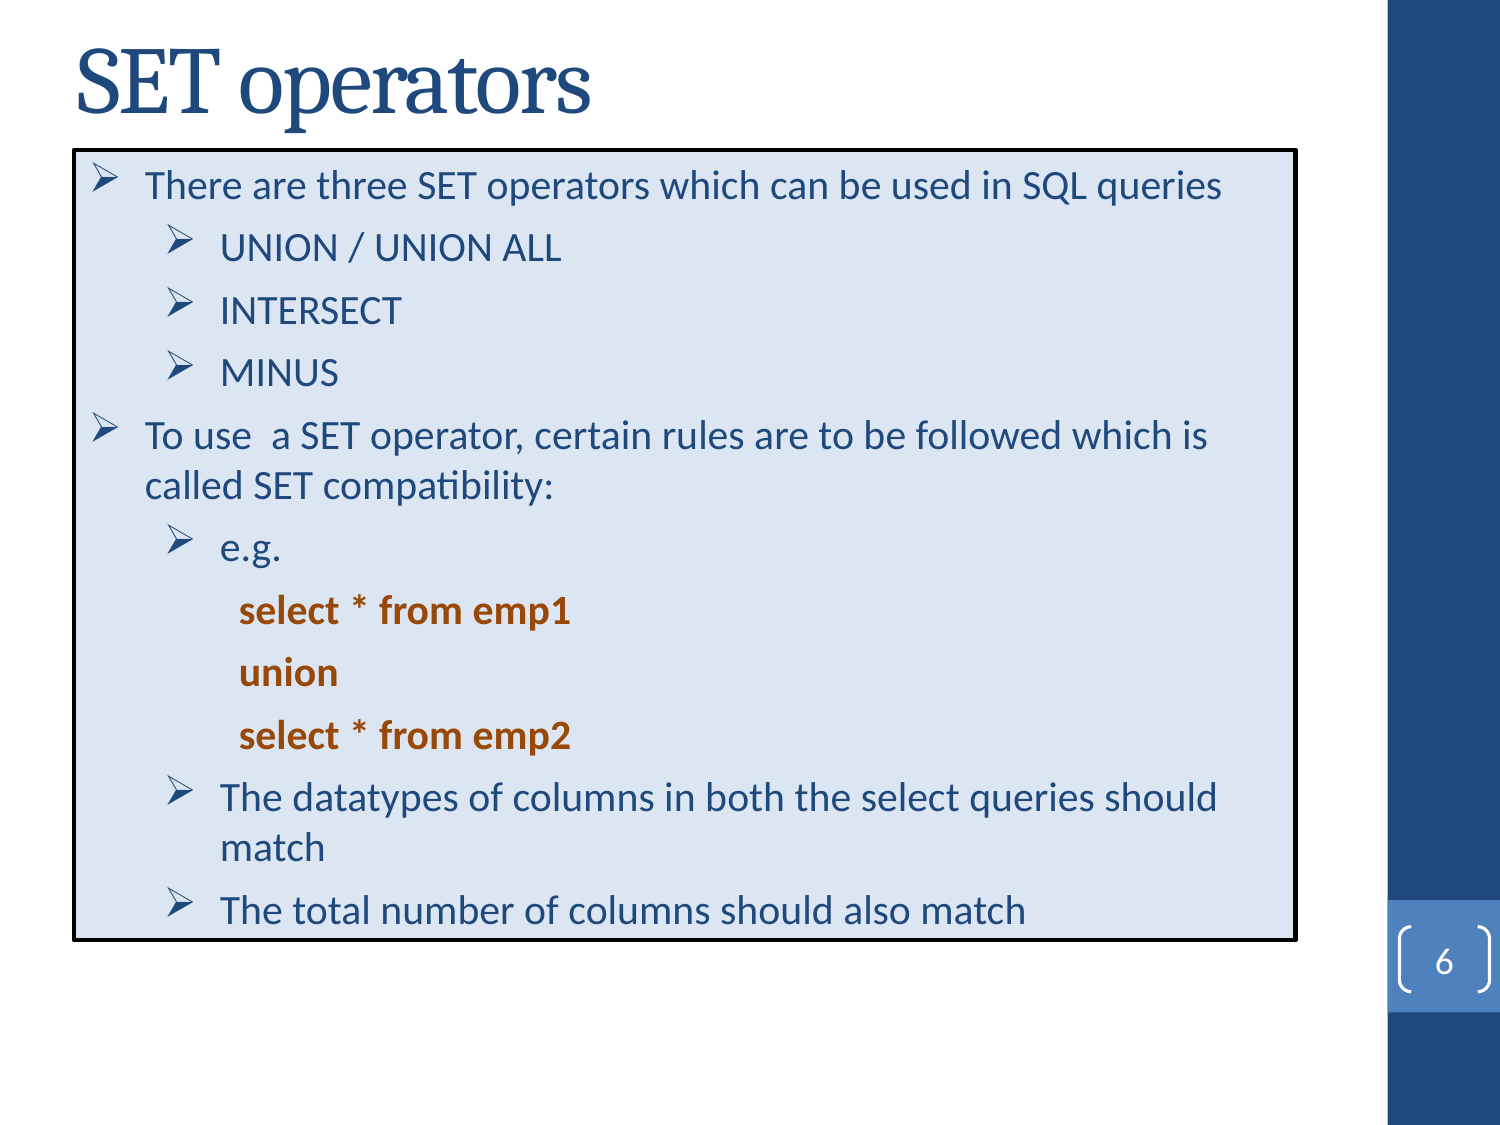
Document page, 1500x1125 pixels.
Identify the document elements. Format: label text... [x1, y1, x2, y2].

title SET operators [62, 24, 1313, 125]
text_box There are three SET operators which can be used in SQL queries UNION / UNION ALL INTERSECT MINUS To use a SET operator, certain rules are to be followed which is called SET compatibility: e.g. select * from emp1 union select * from emp2 The datatypes of columns in both the select queries should match The total number of columns should also match [74, 149, 1296, 941]
slide_number 6 [1397, 925, 1492, 994]
